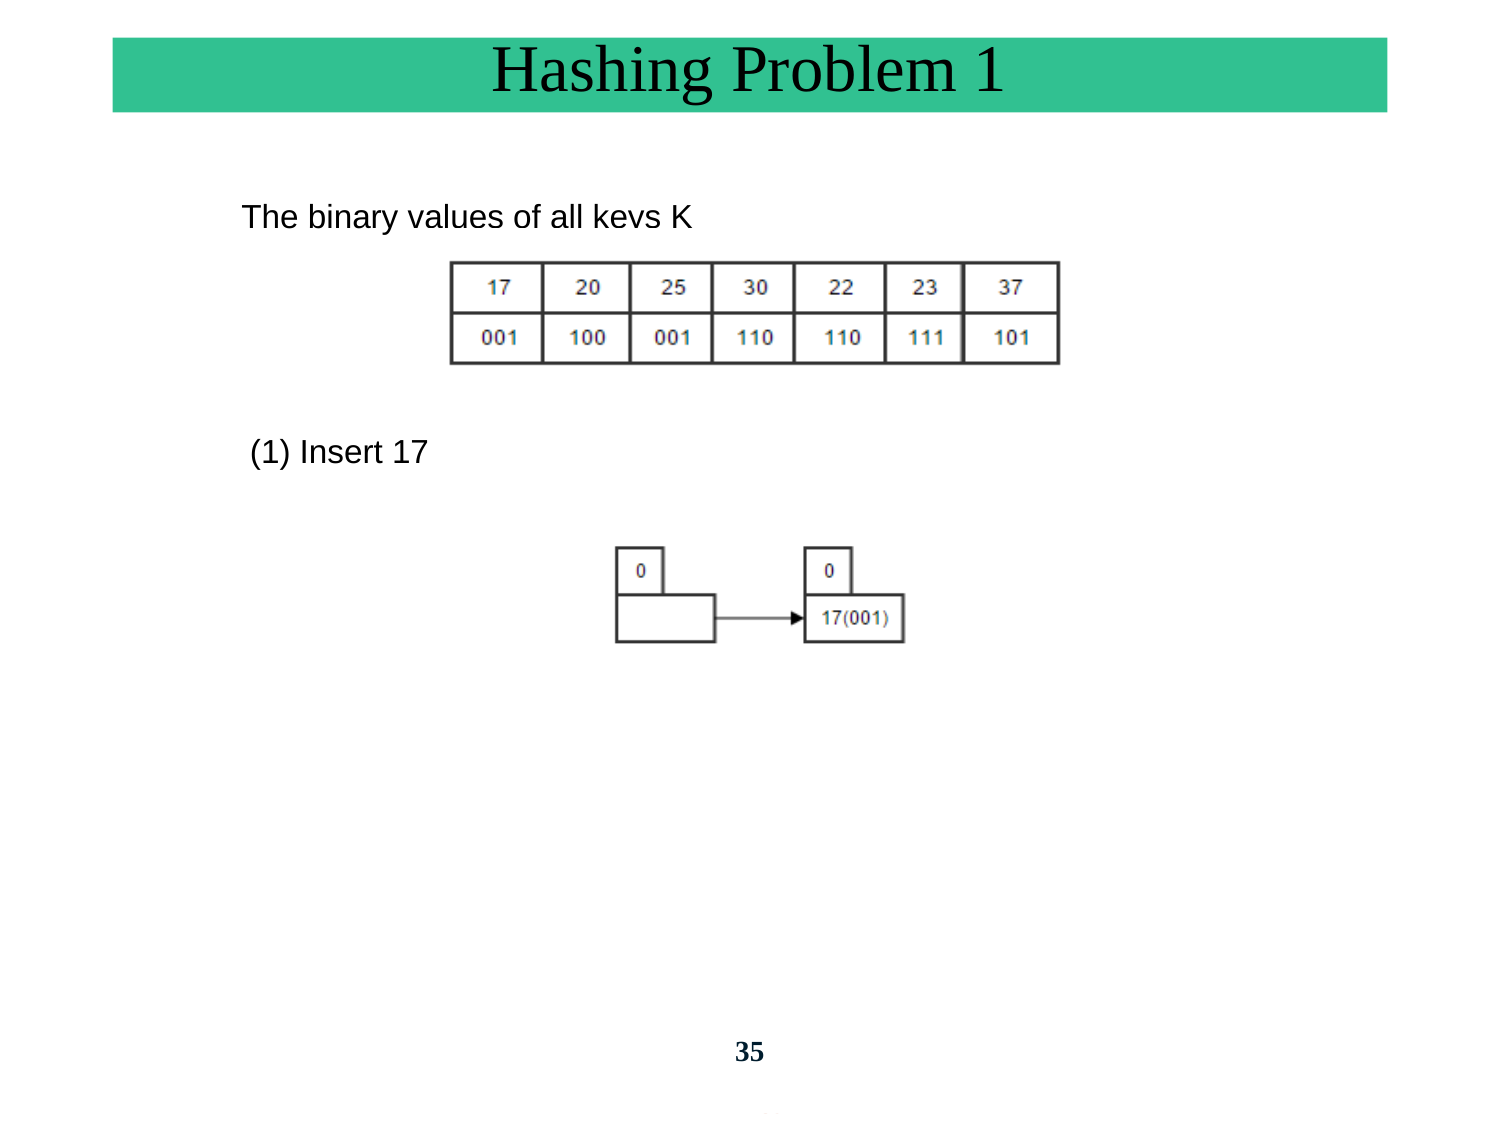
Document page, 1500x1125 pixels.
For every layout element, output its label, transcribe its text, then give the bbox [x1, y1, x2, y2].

text_box The binary values of all keys K [226, 187, 872, 243]
picture [584, 508, 934, 679]
picture [421, 227, 1097, 392]
text_box (1) Insert 17 [235, 422, 688, 478]
slide_number 35 [74, 1024, 1426, 1101]
title Hashing Problem 1 [112, 37, 1388, 113]
